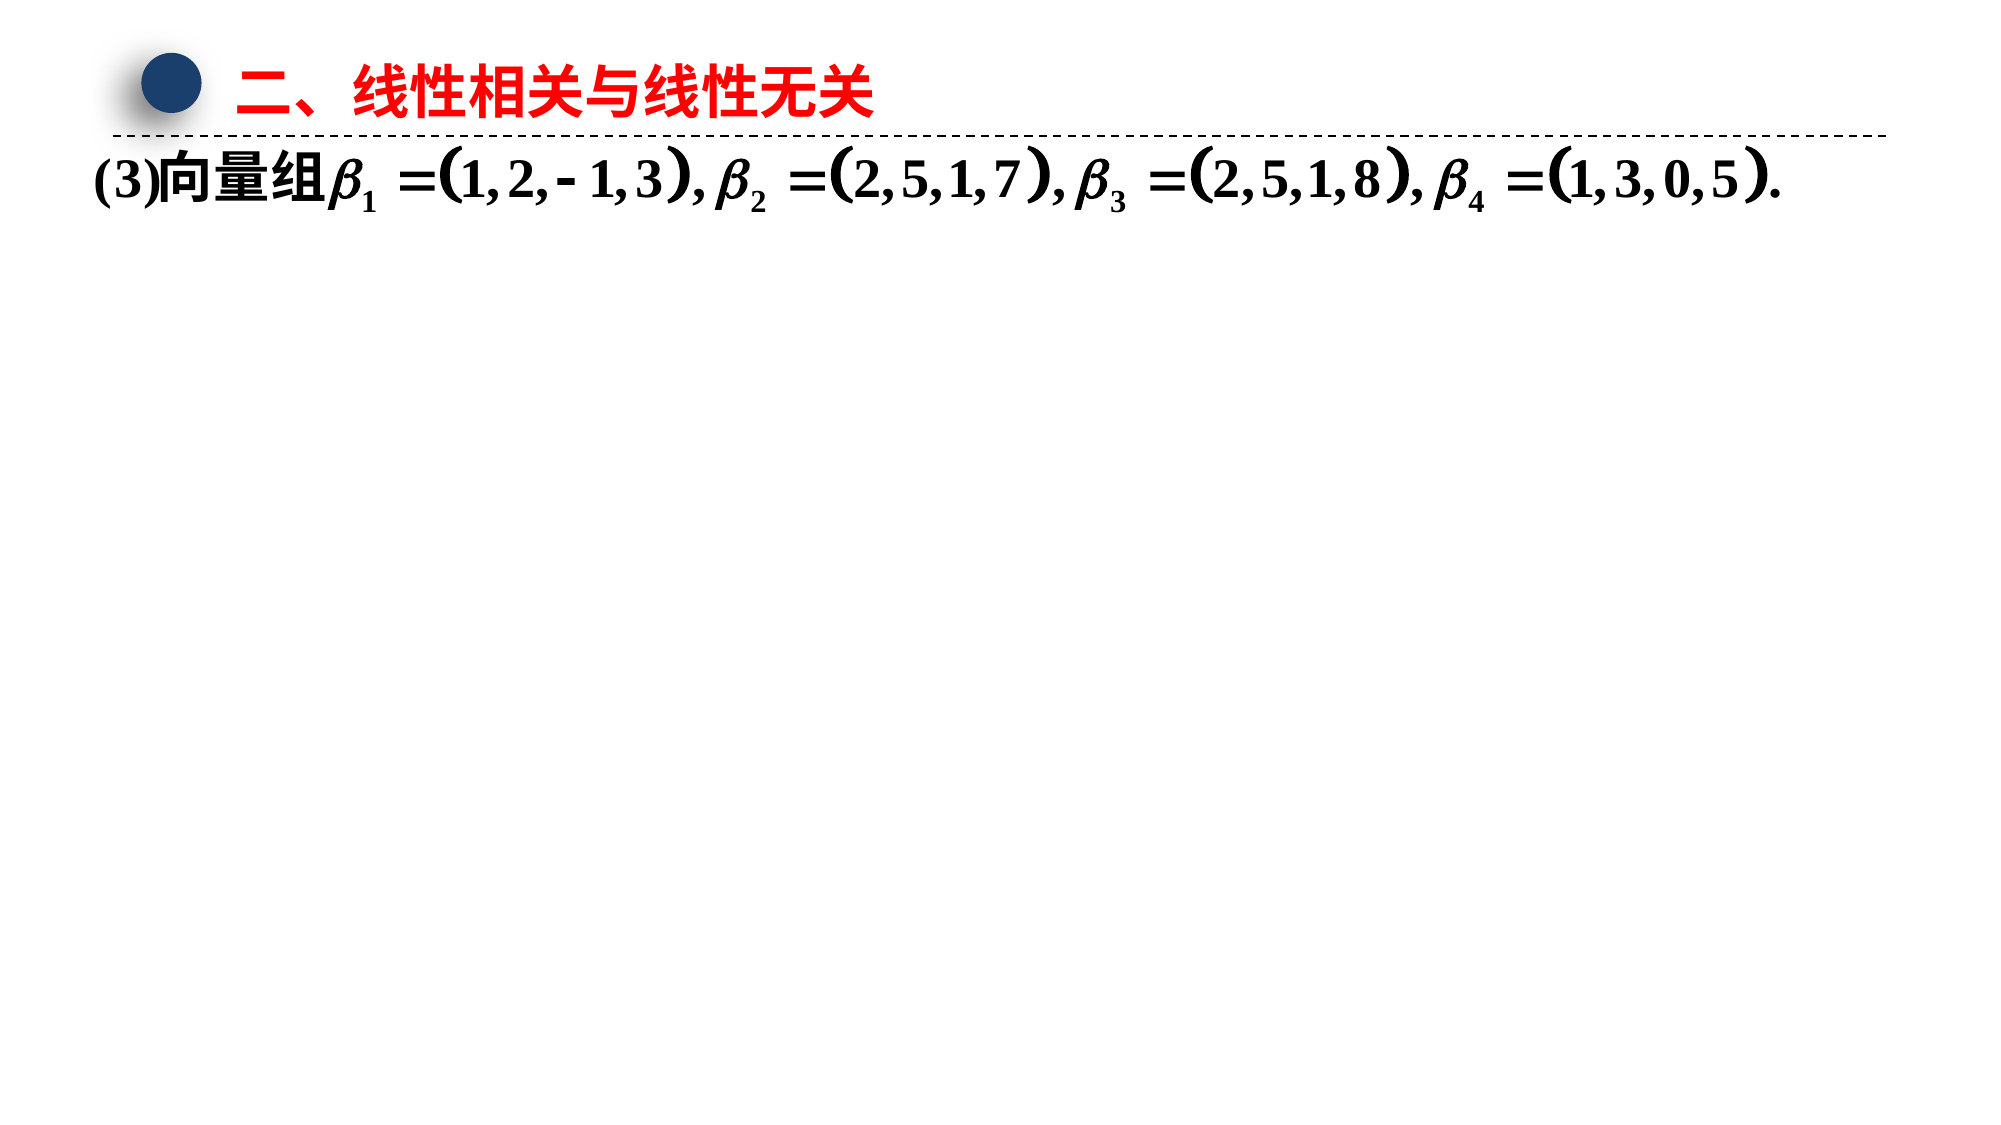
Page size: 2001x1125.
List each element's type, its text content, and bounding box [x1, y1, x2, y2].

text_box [86, 137, 1793, 231]
text_box [140, 51, 203, 115]
text_box 二、线性相关与线性无关 [220, 12, 1343, 136]
